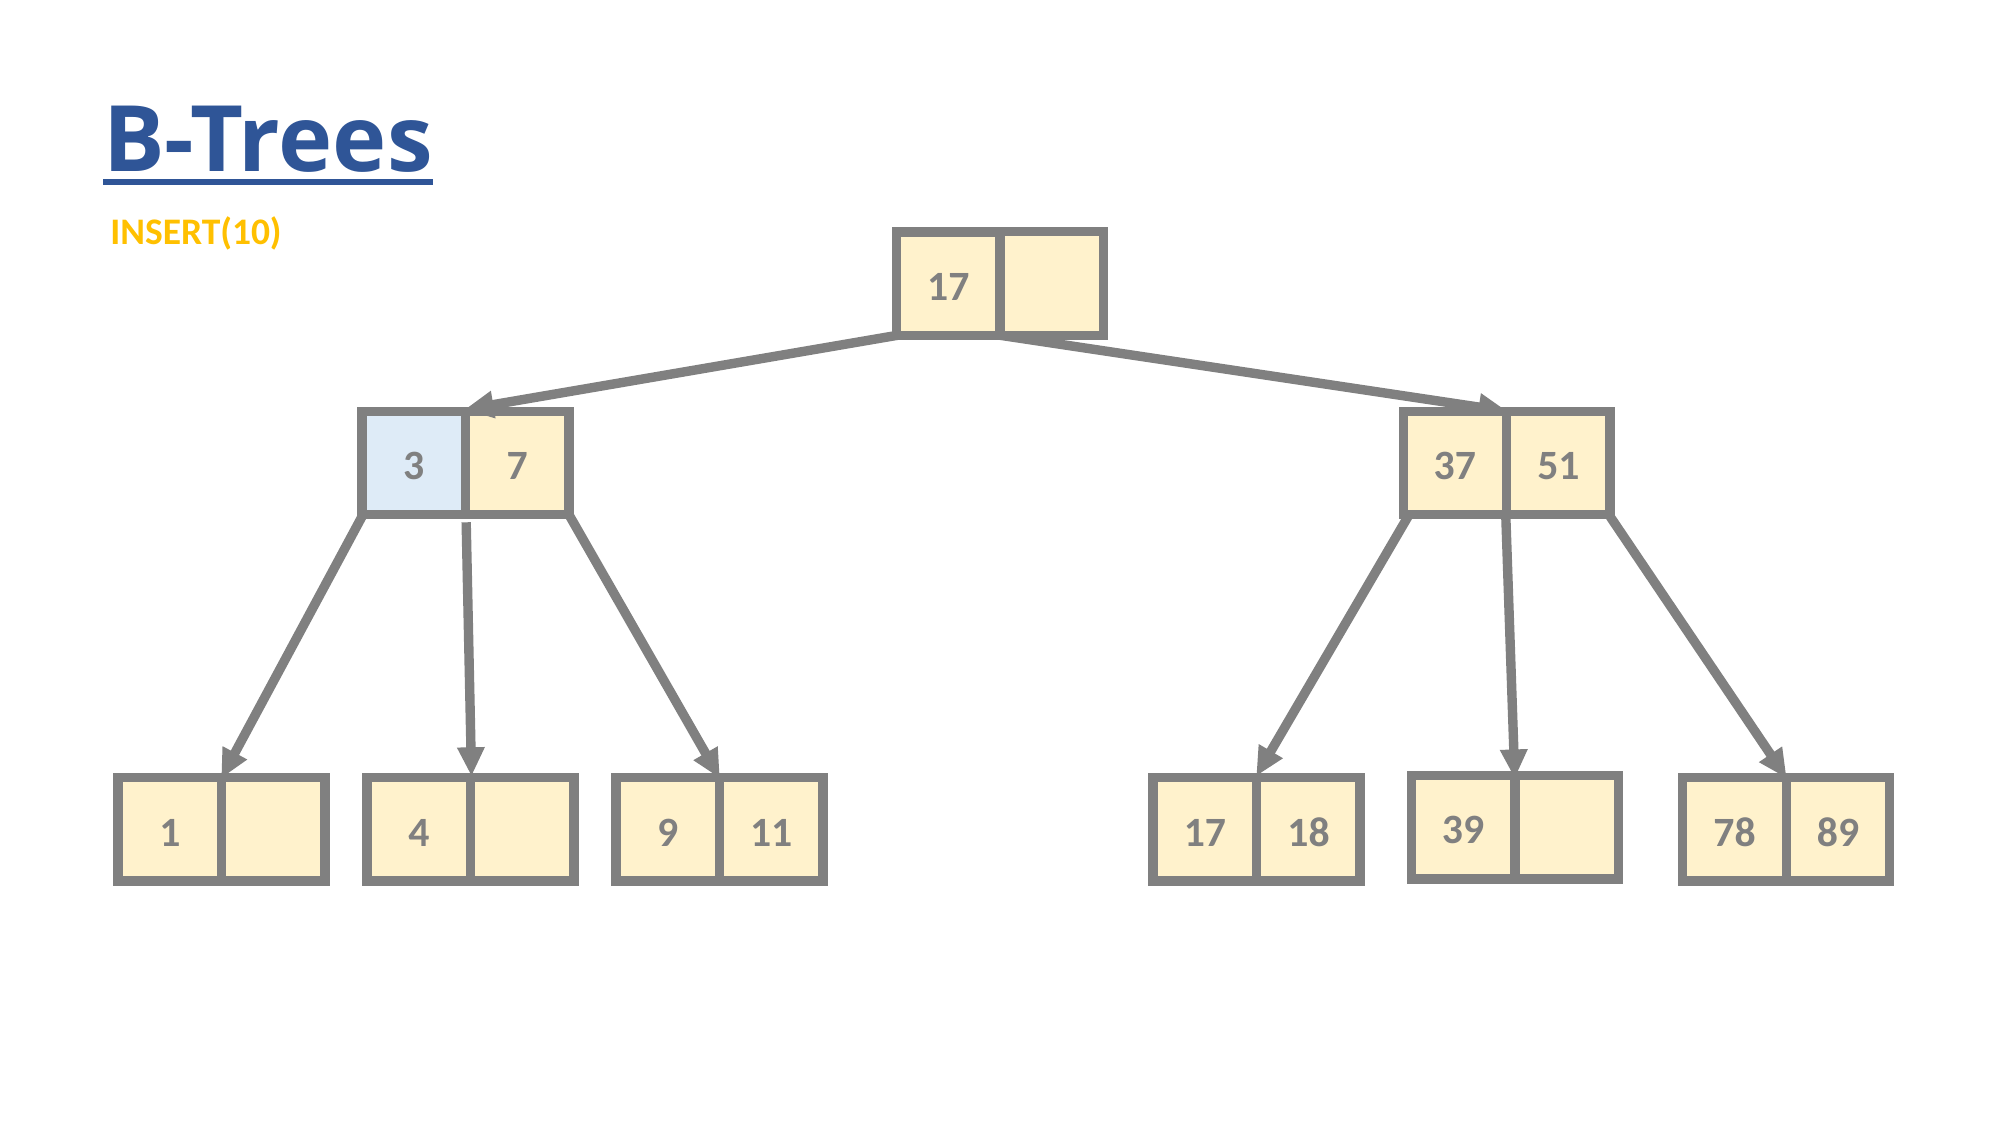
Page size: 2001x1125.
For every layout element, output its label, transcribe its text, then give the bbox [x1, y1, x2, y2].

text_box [999, 335, 1507, 412]
text_box 18 [1256, 777, 1361, 882]
text_box 9 [615, 778, 718, 882]
text_box 37 [1402, 412, 1506, 516]
text_box 78 [1682, 778, 1785, 882]
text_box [221, 516, 362, 778]
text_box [1256, 514, 1410, 776]
text_box 11 [718, 777, 824, 882]
text_box 1 [117, 777, 221, 882]
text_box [1505, 516, 1515, 778]
text_box 17 [1152, 777, 1256, 882]
text_box 7 [464, 410, 570, 516]
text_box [1610, 516, 1787, 778]
text_box 51 [1506, 410, 1611, 516]
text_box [465, 335, 898, 410]
text_box [1514, 774, 1619, 880]
text_box 39 [1410, 774, 1514, 880]
text_box [999, 231, 1104, 335]
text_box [466, 522, 472, 776]
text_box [568, 514, 720, 778]
text_box [470, 777, 575, 882]
text_box 3 [361, 410, 464, 516]
text_box 89 [1785, 777, 1891, 882]
text_box 4 [366, 777, 470, 882]
text_box INSERT(10) [95, 199, 297, 259]
text_box 17 [895, 231, 999, 337]
text_box [221, 778, 326, 882]
title B-Trees [88, 33, 1814, 251]
